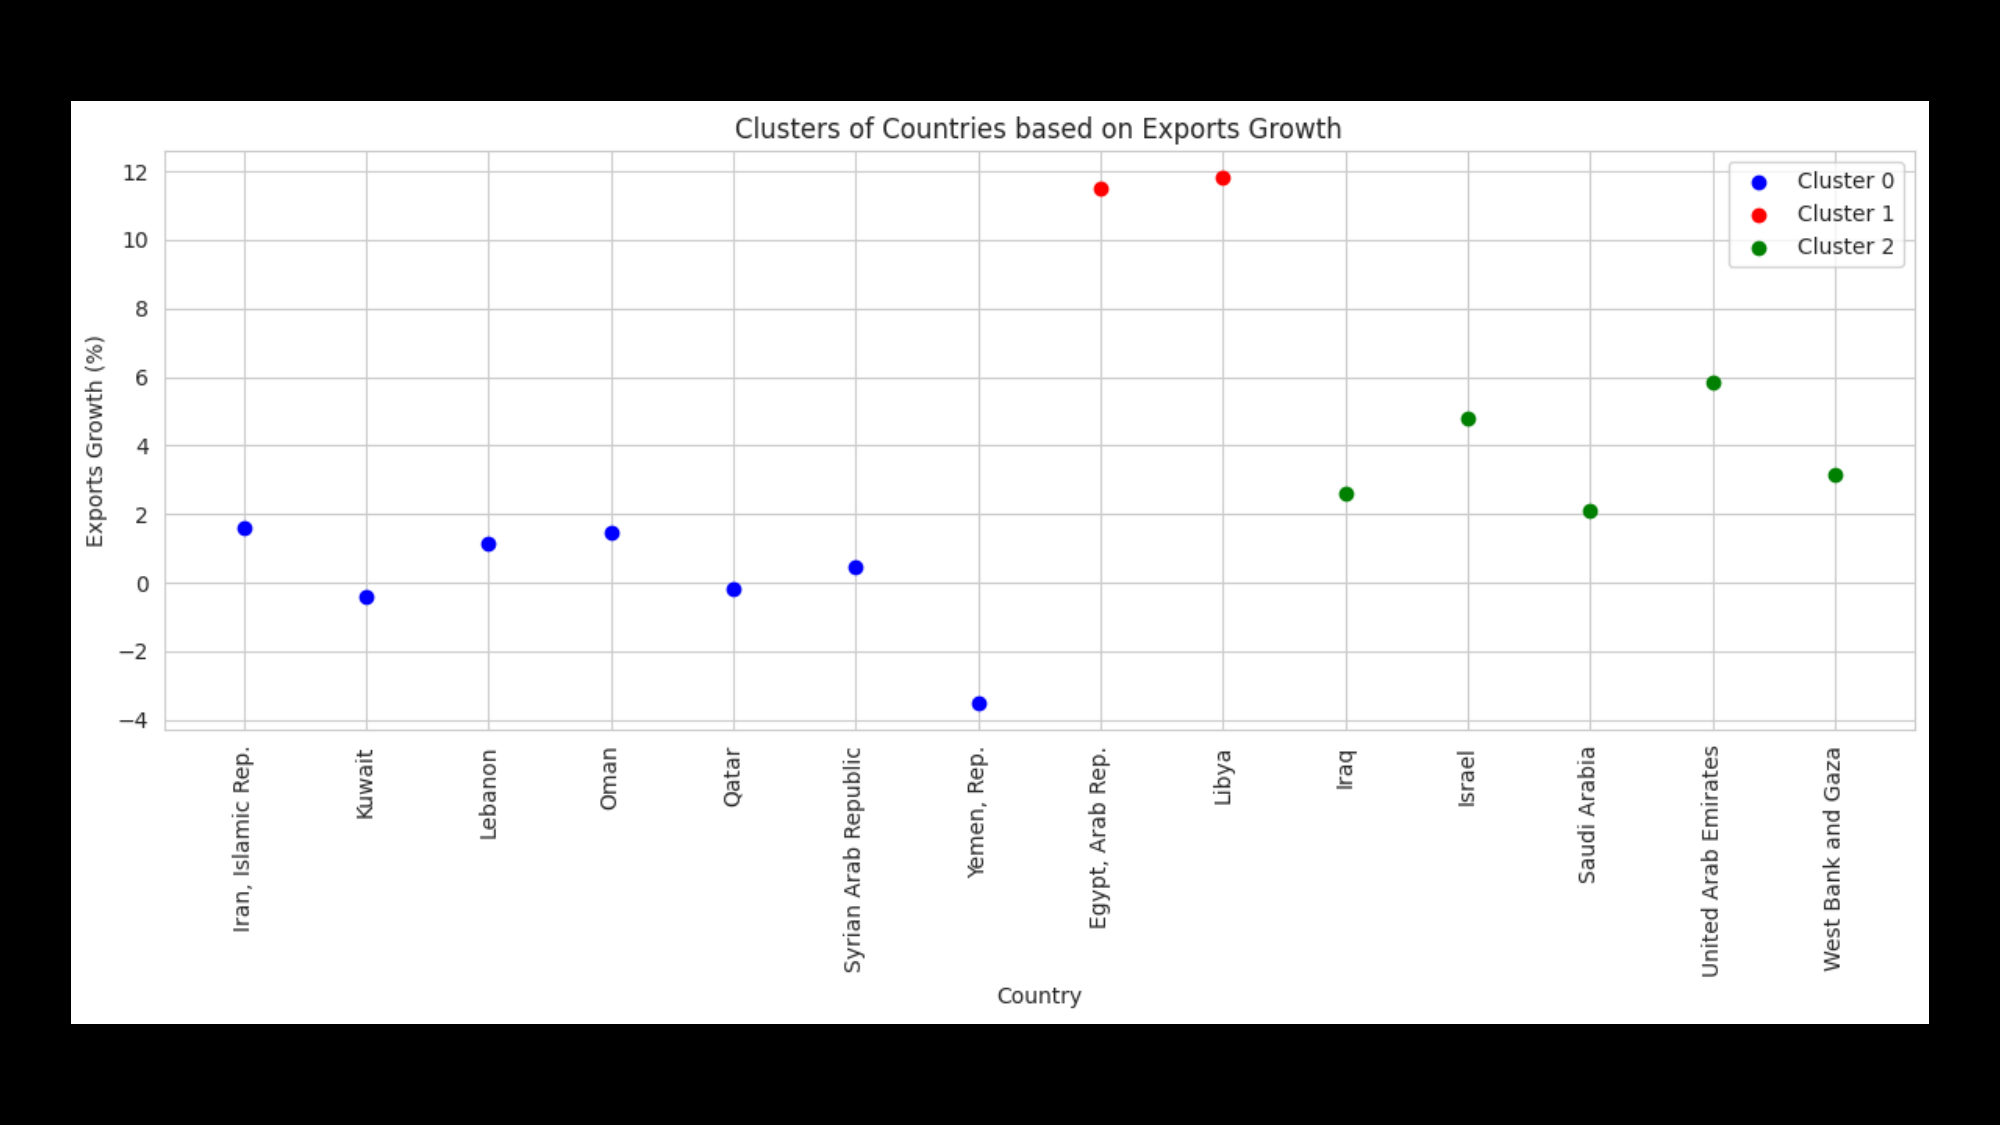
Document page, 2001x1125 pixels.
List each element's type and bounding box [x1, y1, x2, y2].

picture [71, 101, 1929, 1024]
